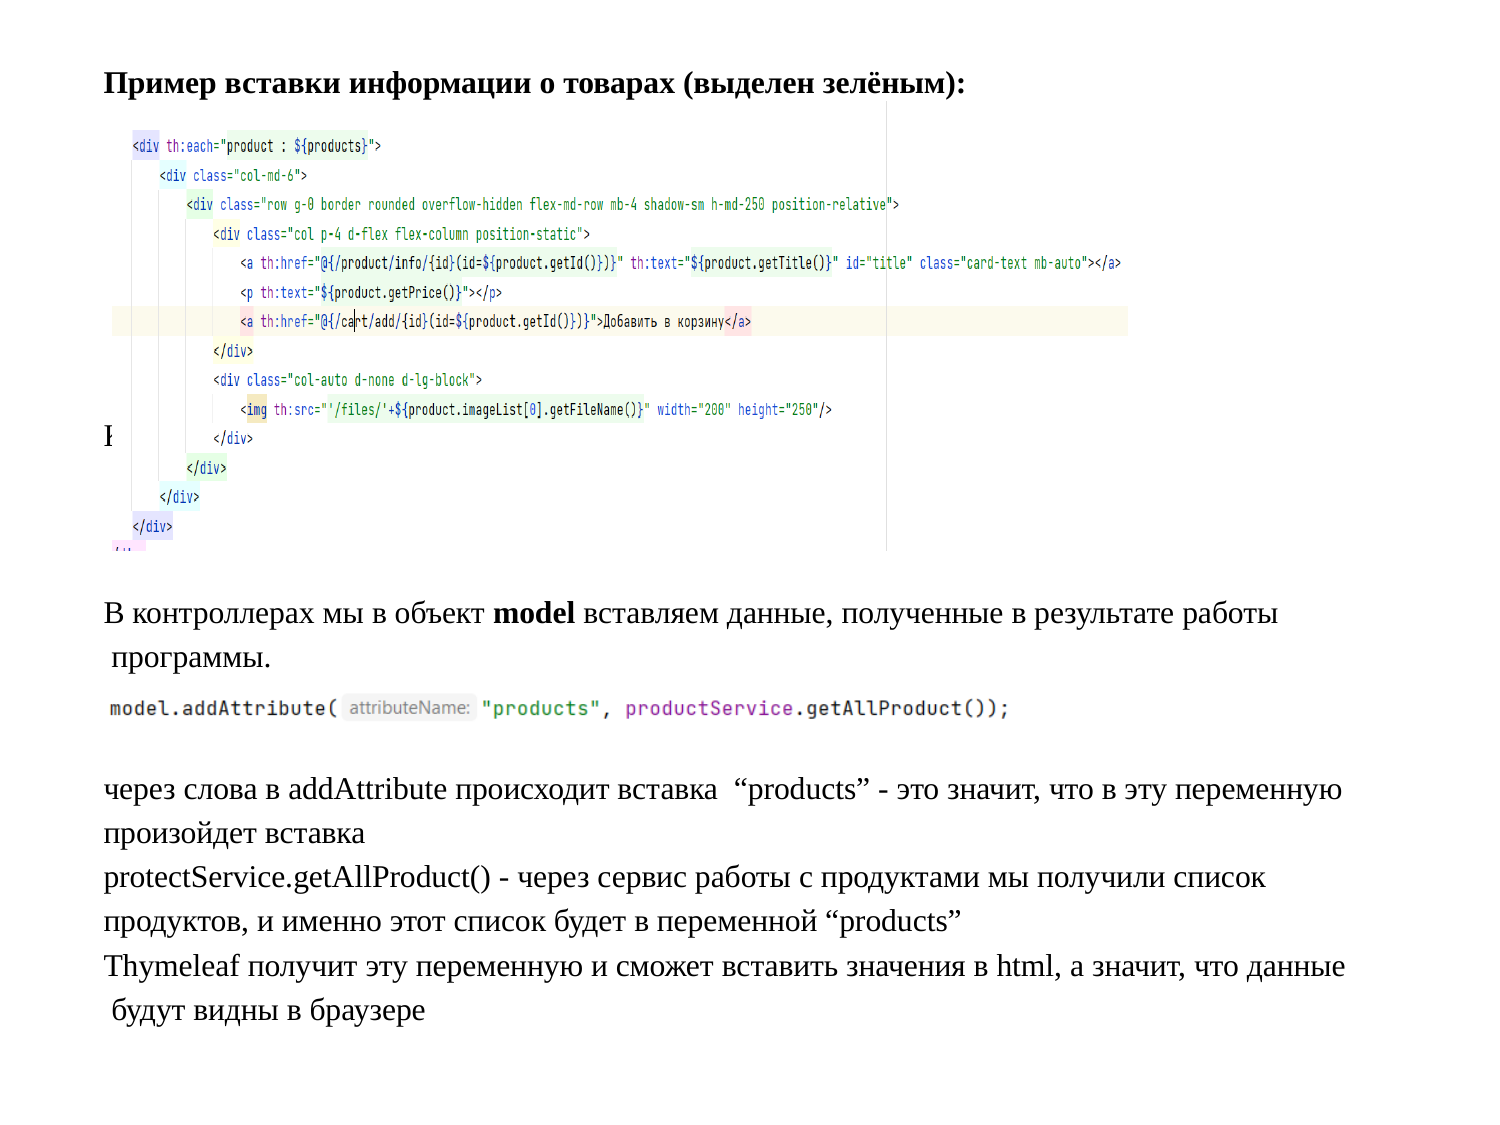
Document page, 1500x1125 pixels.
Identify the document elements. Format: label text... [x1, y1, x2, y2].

picture [88, 692, 1029, 729]
list Пример вставки информации о товарах (выделен зелёным): Как же наша программа понимает, что вставляем? В контроллерах мы в объект model вставляем данные, полученные в результате работы программы. через слова в addAttribute происходит вставка “products” - это значит, что в эту переменную произойдет вставка protectService.getAllProduct() - через сервис работы с продуктами мы получили список продуктов, и именно этот список будет в переменной “products” Thymeleaf получит эту переменную и сможет вставить значения в html, а значит, что данные будут видны в браузере [88, 54, 1447, 1035]
picture [111, 101, 1129, 551]
